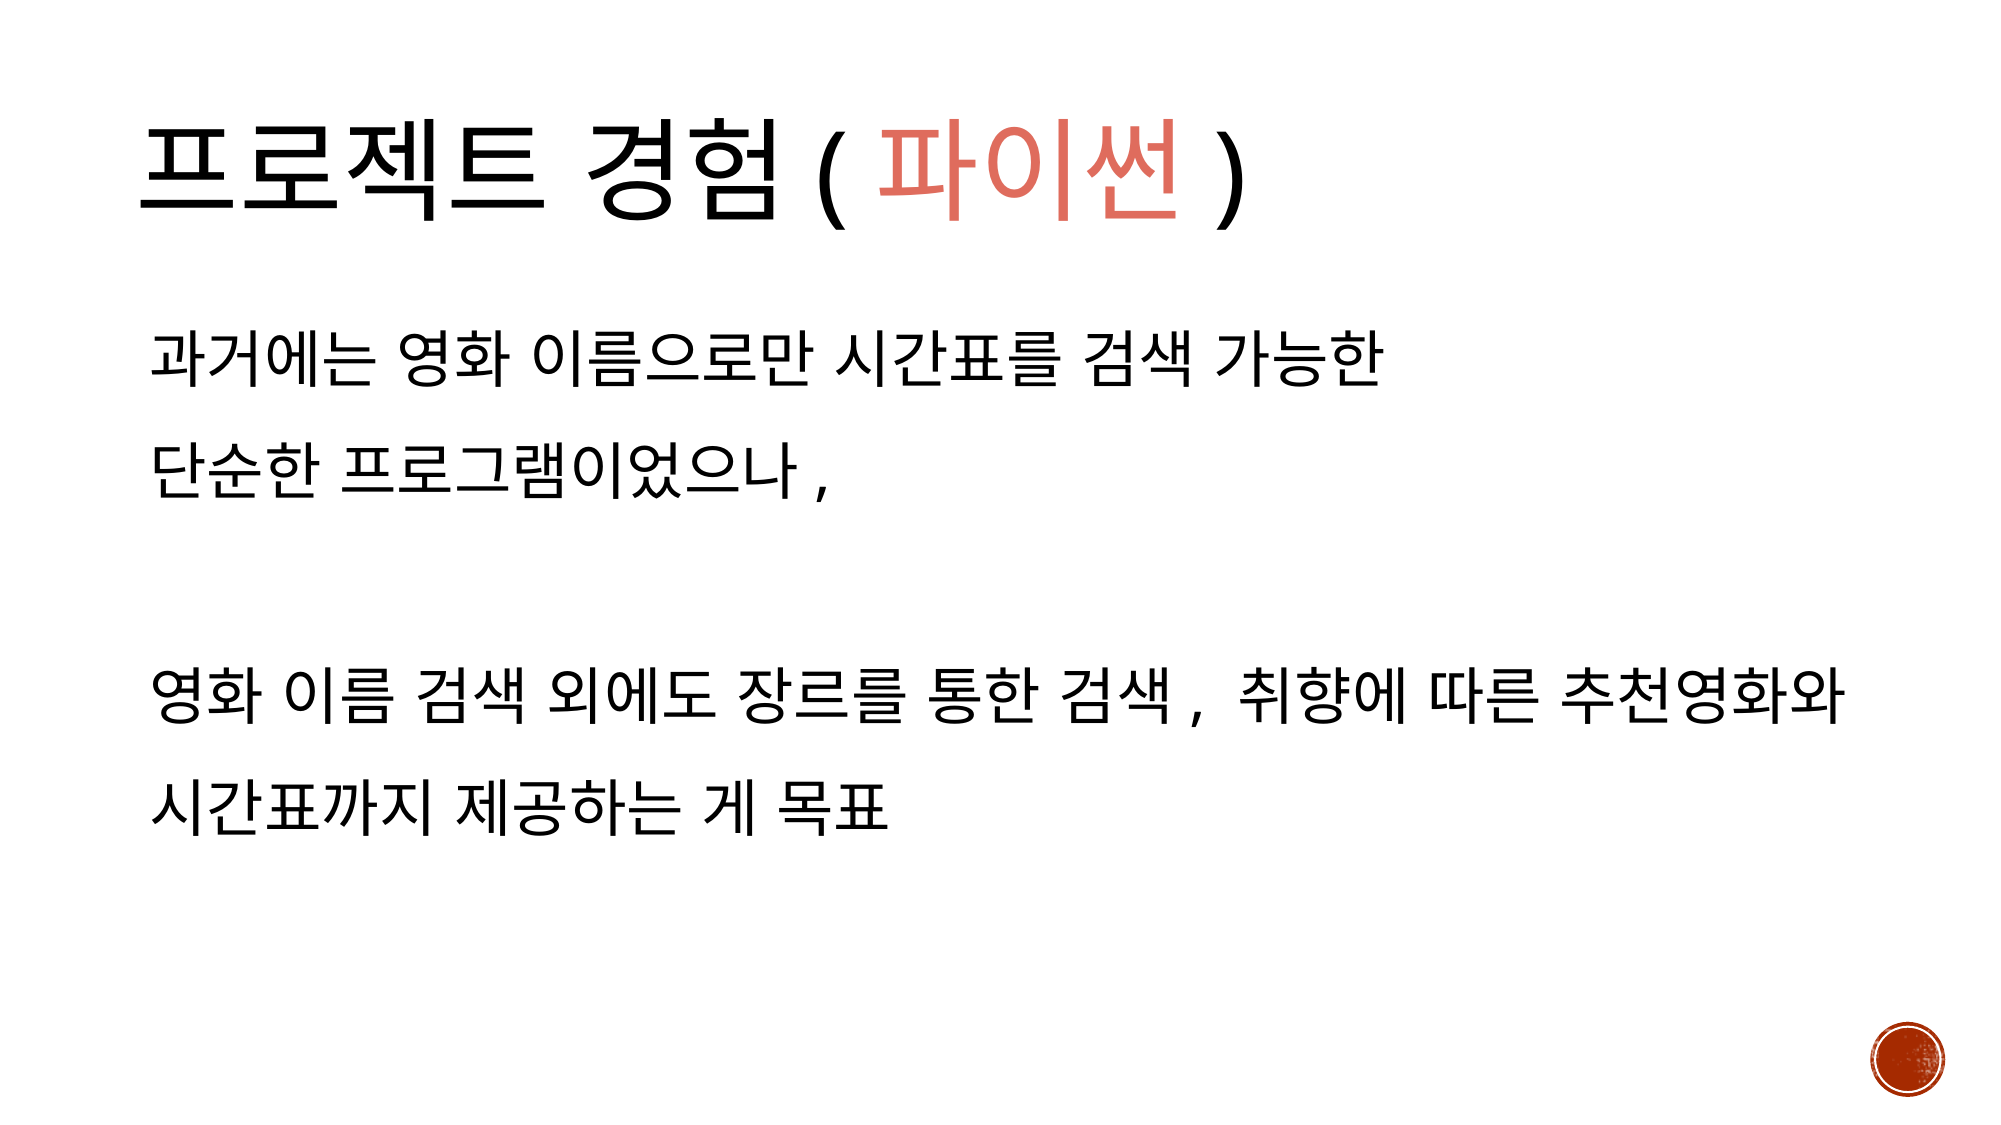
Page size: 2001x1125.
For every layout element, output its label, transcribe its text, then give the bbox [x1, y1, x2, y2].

text_box 과거에는 영화 이름으로만 시간표를 검색 가능한 단순한 프로그램이었으나, 영화 이름 검색 외에도 장르를 통한 검색, 취향에 따른 추천영화와 시간표까지 제공하는 게 목표 [134, 274, 1925, 965]
text_box 프로젝트 경험(파이썬) [120, 108, 1756, 288]
text_box [120, 326, 1756, 1017]
